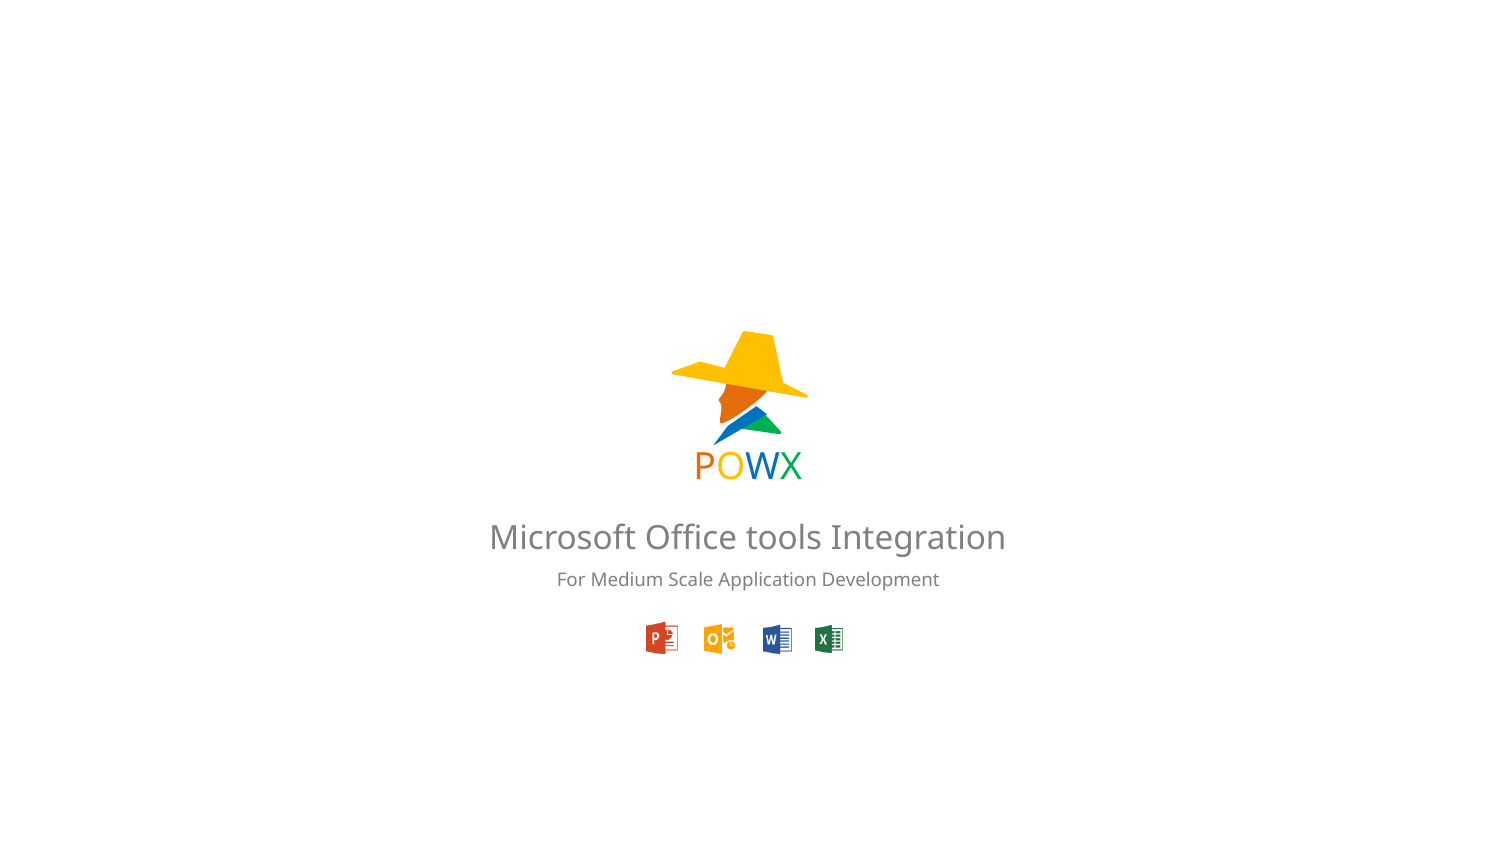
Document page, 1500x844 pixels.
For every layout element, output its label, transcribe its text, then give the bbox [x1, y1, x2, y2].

picture [704, 623, 735, 654]
text_box Microsoft Office tools Integration For Medium Scale Application Development [474, 489, 1022, 598]
picture [815, 625, 843, 653]
picture [645, 622, 678, 654]
picture [762, 625, 792, 654]
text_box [661, 332, 835, 496]
